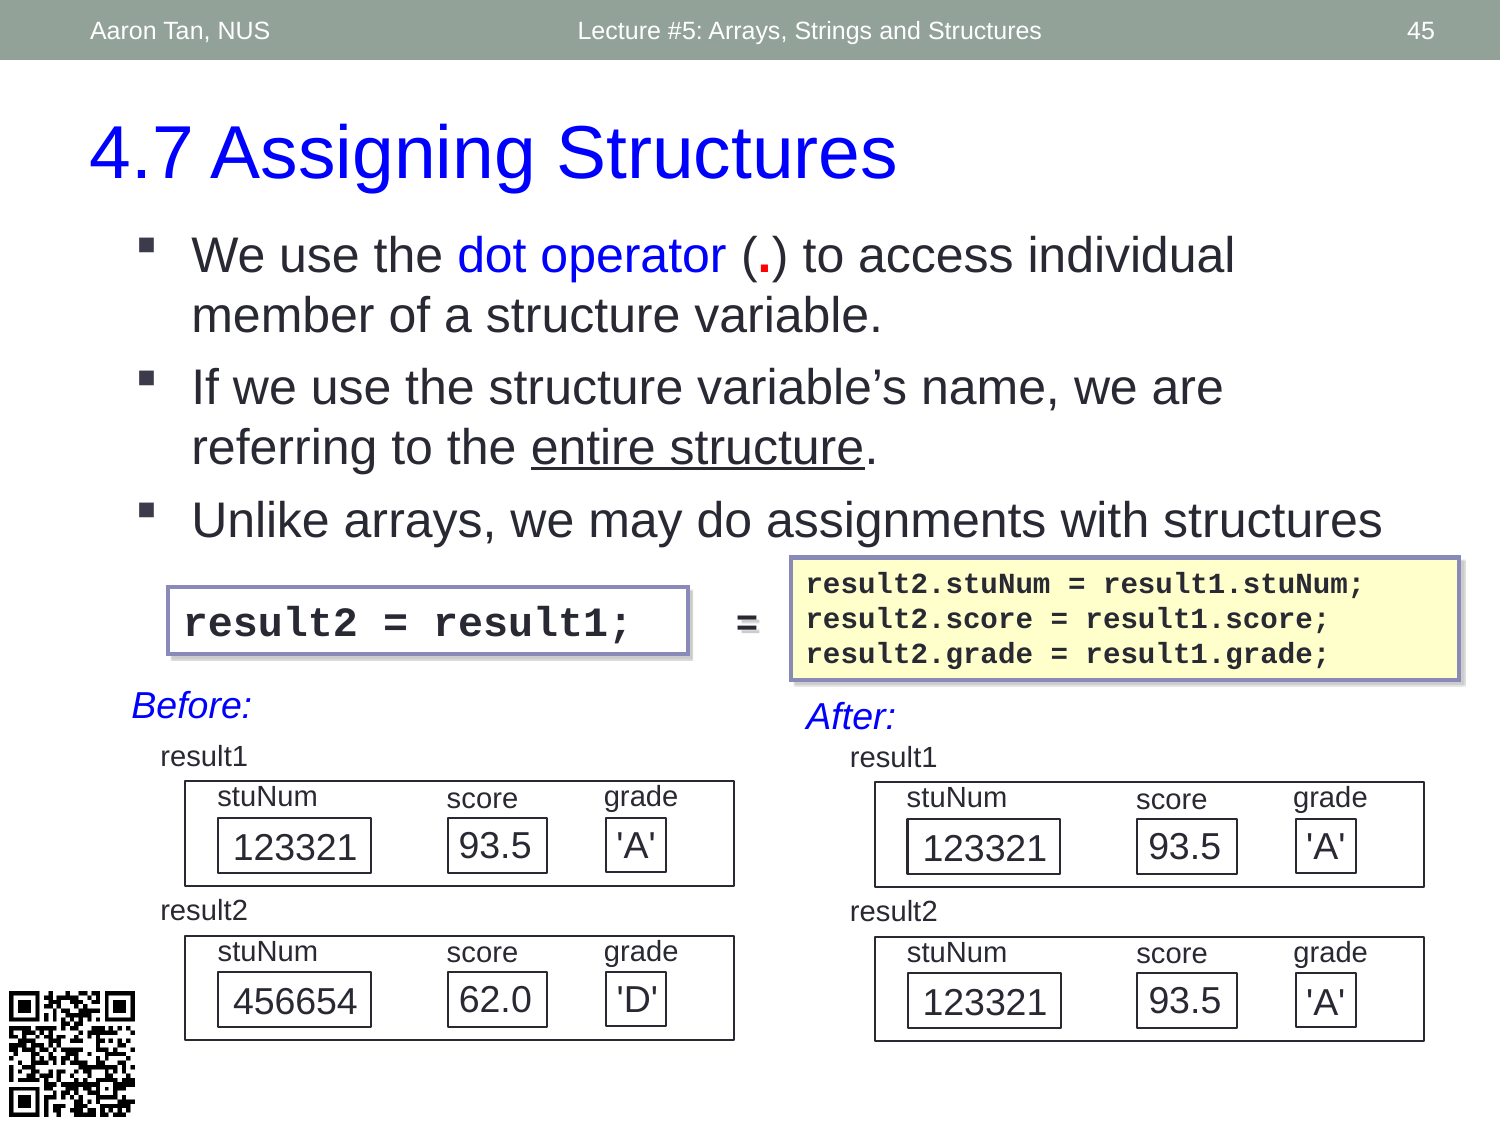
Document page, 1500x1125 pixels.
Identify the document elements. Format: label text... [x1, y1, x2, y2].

text_box 4.7 Assigning Structures [75, 96, 1450, 202]
text_box result2 = result1; [168, 587, 689, 654]
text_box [116, 673, 735, 1041]
picture [0, 982, 143, 1125]
text_box We use the dot operator (.) to access individual member of a structure variable. If we use the structure variable’s name, we are referring to the entire structure. Unlike arrays, we may do assignments with structures [120, 214, 1406, 559]
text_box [791, 684, 1425, 1042]
slide_number 45 [1308, 3, 1450, 57]
slide_number Aaron Tan, NUS [75, 3, 550, 57]
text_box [709, 557, 1460, 681]
footer Lecture #5: Arrays, Strings and Structures [562, 3, 1238, 57]
